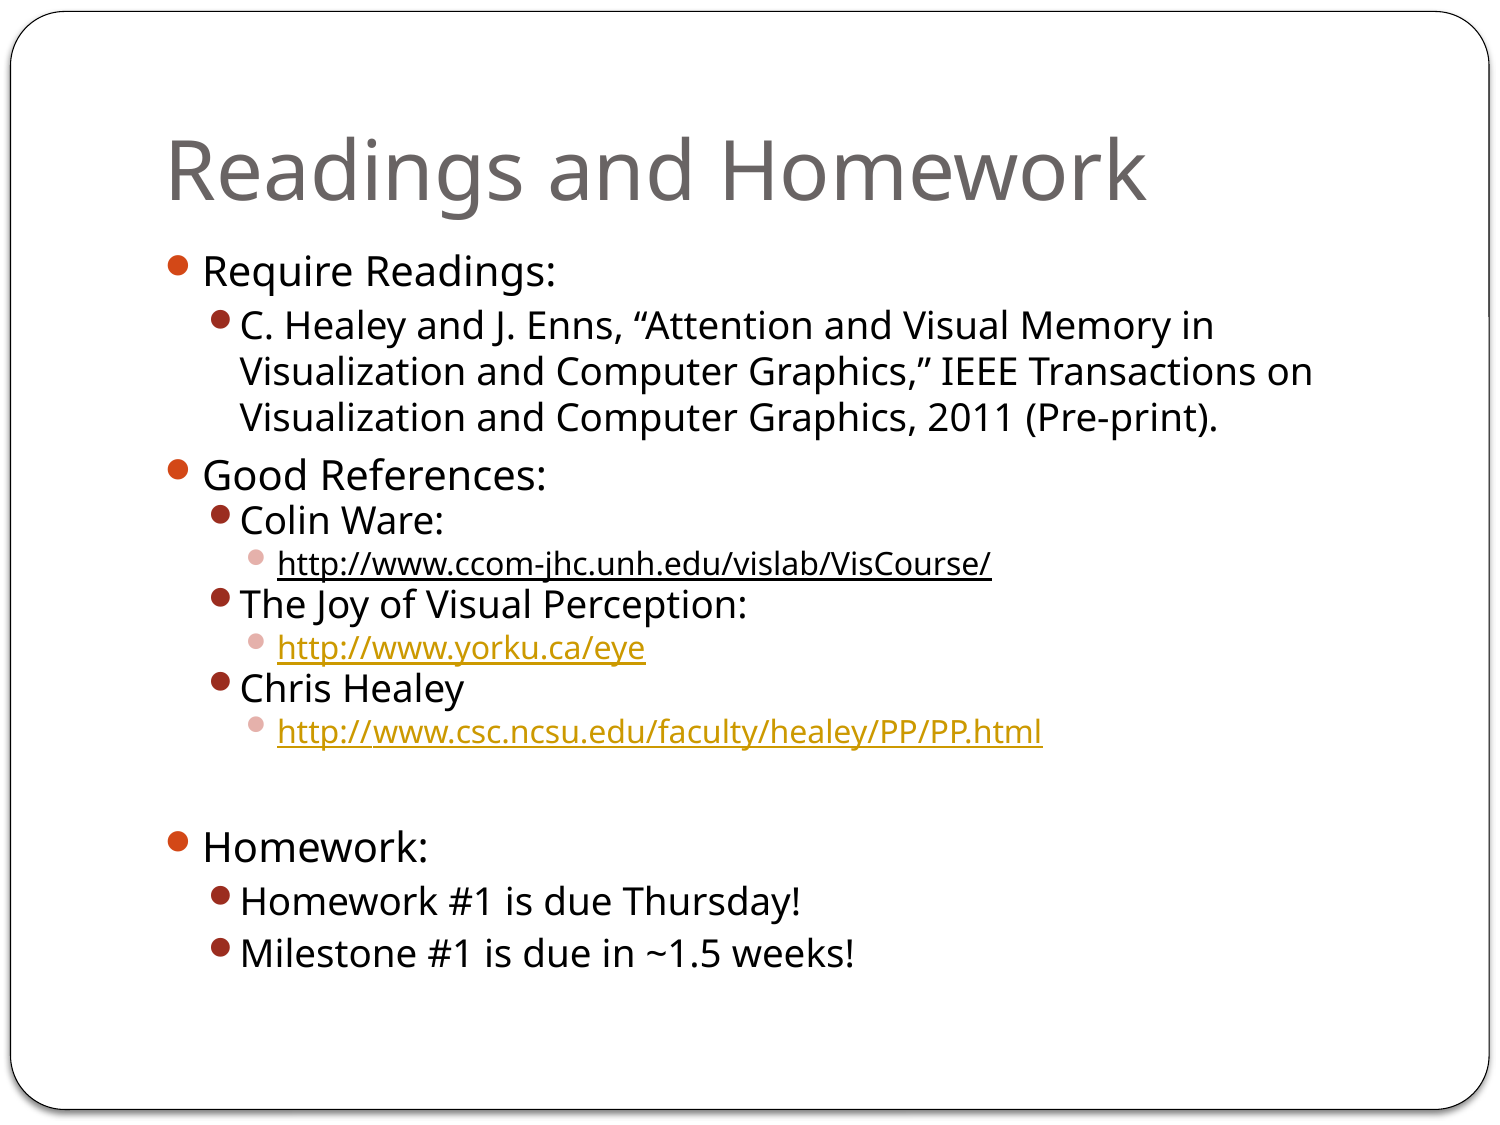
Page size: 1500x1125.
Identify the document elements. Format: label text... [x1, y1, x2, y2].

list Require Readings: C. Healey and J. Enns, “Attention and Visual Memory in Visualization and Computer Graphics,” IEEE Transactions on Visualization and Computer Graphics, 2011 (Pre-print). Good References: Colin Ware: http://www.ccom-jhc.unh.edu/vislab/VisCourse/ The Joy of Visual Perception: http://www.yorku.ca/eye Chris Healey http://www.csc.ncsu.edu/faculty/healey/PP/PP.html Homework: Homework #1 is due Thursday! Milestone #1 is due in ~1.5 weeks! [150, 237, 1425, 988]
title Readings and Homework [150, 45, 1425, 233]
